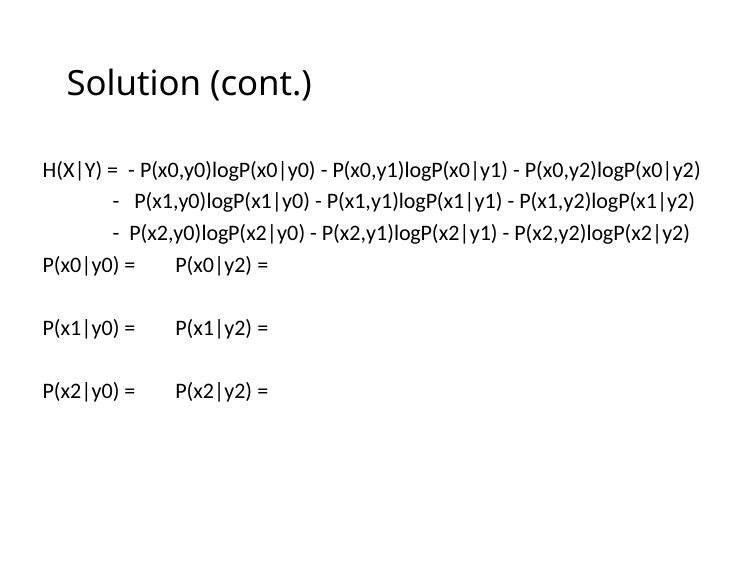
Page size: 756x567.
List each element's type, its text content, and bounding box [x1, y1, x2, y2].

text_box Solution (cont.) [51, 30, 704, 140]
text_box H(X|Y) = - P(x0,y0)logP(x0|y0) - P(x0,y1)logP(x0|y1) - P(x0,y2)logP(x0|y2) - P(x1,y0)logP(x1|y0) - P(x1,y1)logP(x1|y1) - P(x1,y2)logP(x1|y2) - P(x2,y0)logP(x2|y0) - P(x2,y1)logP(x2|y1) - P(x2,y2)logP(x2|y2) P(x0|y0) = P(x0|y2) = P(x1|y0) = P(x1|y2) = P(x2|y0) = P(x2|y2) = [27, 150, 728, 510]
